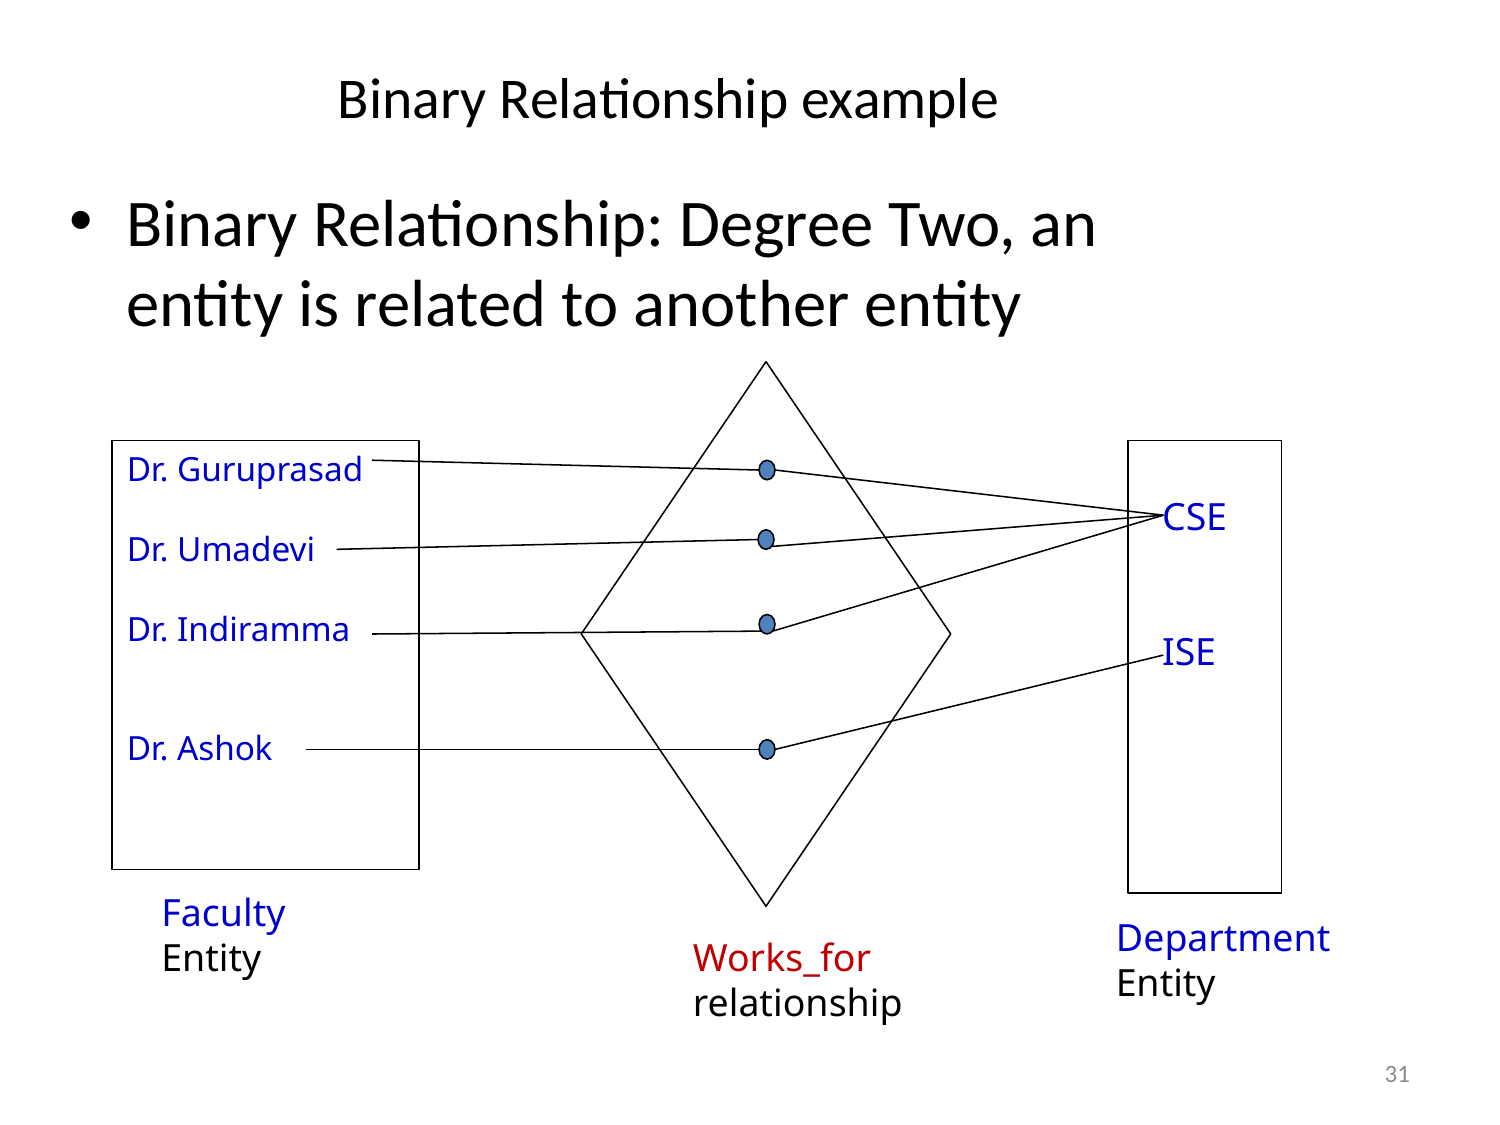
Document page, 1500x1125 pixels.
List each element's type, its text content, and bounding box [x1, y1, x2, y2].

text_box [111, 361, 1353, 1033]
list Binary Relationship: Degree Two, an entity is related to another entity [54, 171, 1243, 967]
title Binary Relationship example [75, 52, 1263, 138]
slide_number 31 [1074, 1042, 1425, 1103]
